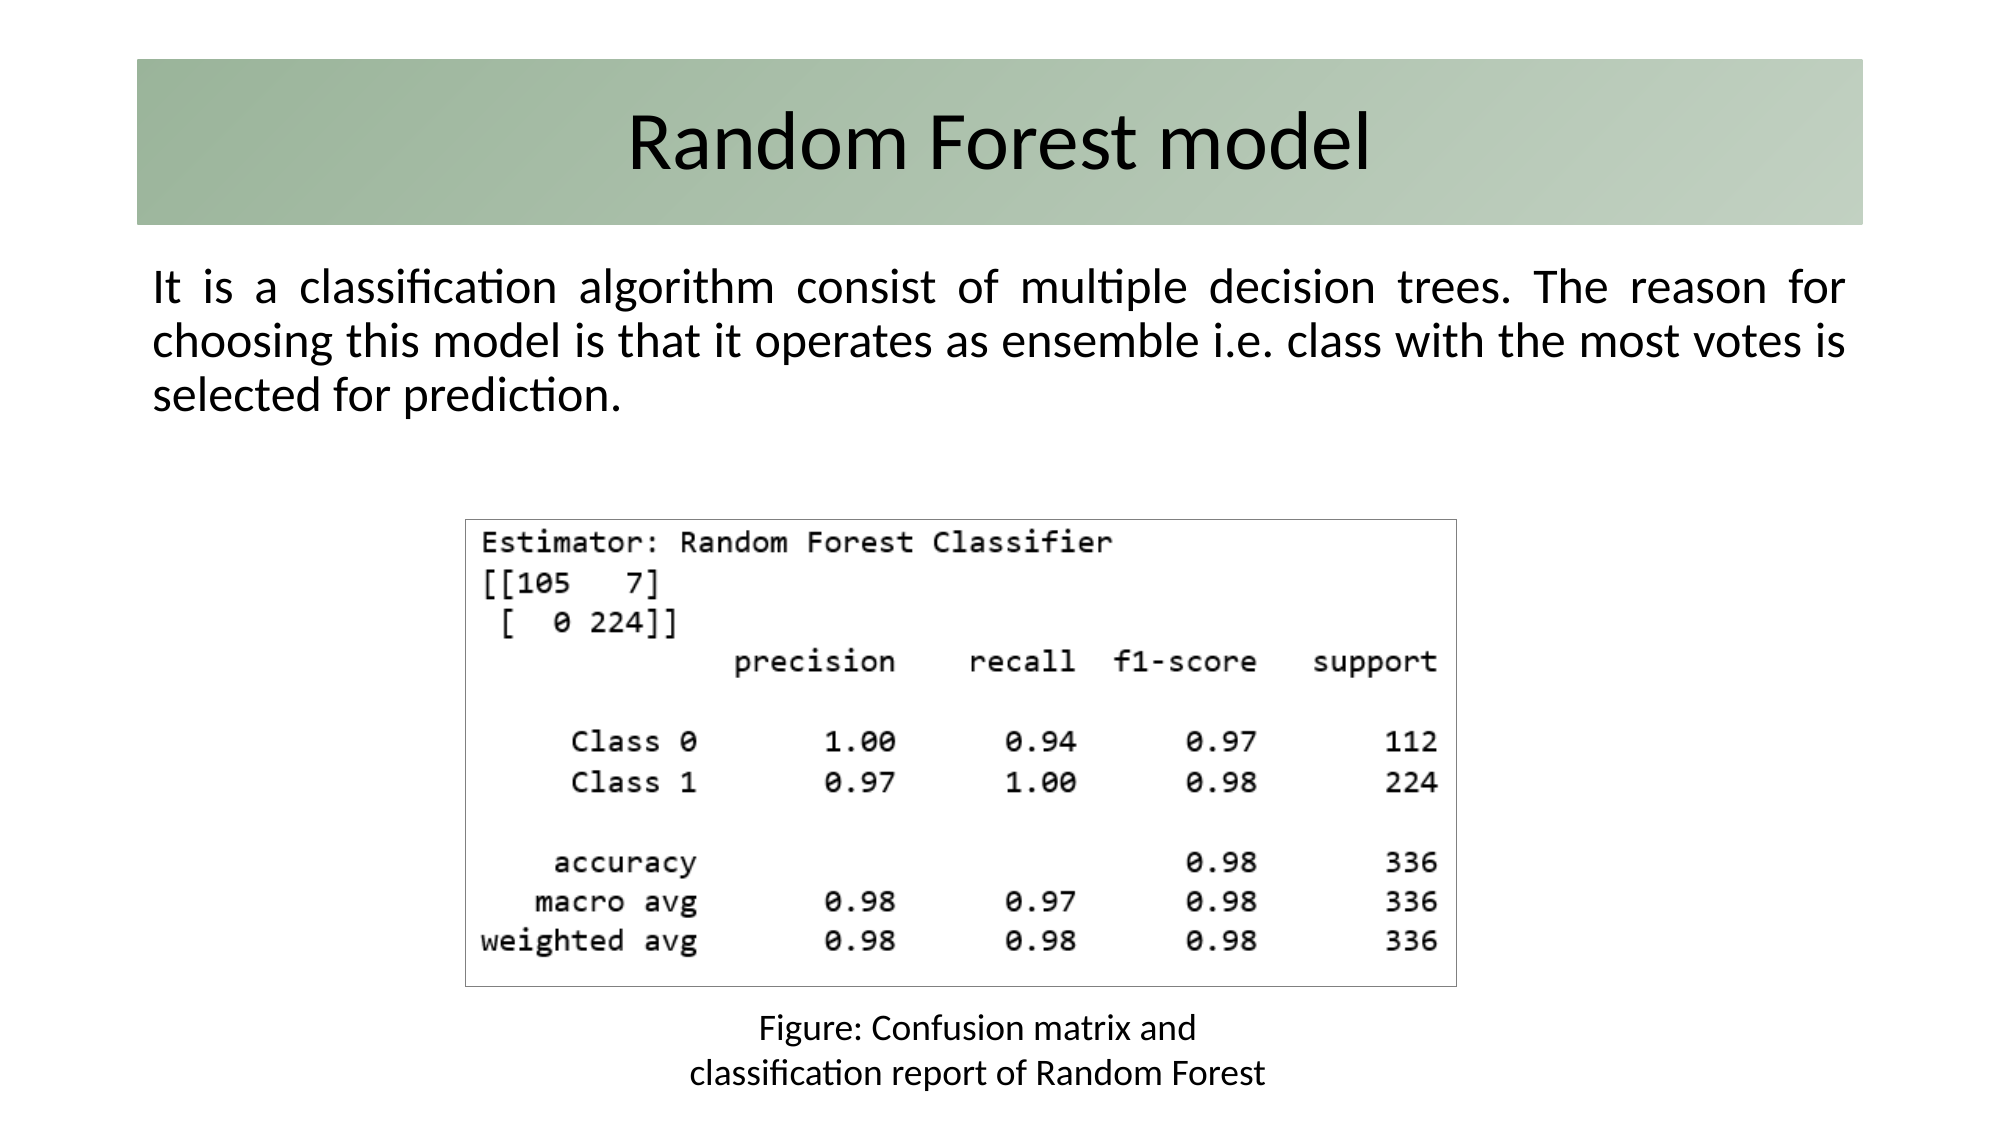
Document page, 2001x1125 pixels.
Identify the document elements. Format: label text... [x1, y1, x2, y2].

title Random Forest model [137, 59, 1863, 225]
list It is a classification algorithm consist of multiple decision trees. The reason for choosing this model is that it operates as ensemble i.e. class with the most votes is selected for prediction. [137, 253, 1863, 1014]
picture [465, 518, 1457, 987]
text_box Figure: Confusion matrix and classification report of Random Forest [662, 995, 1294, 1101]
